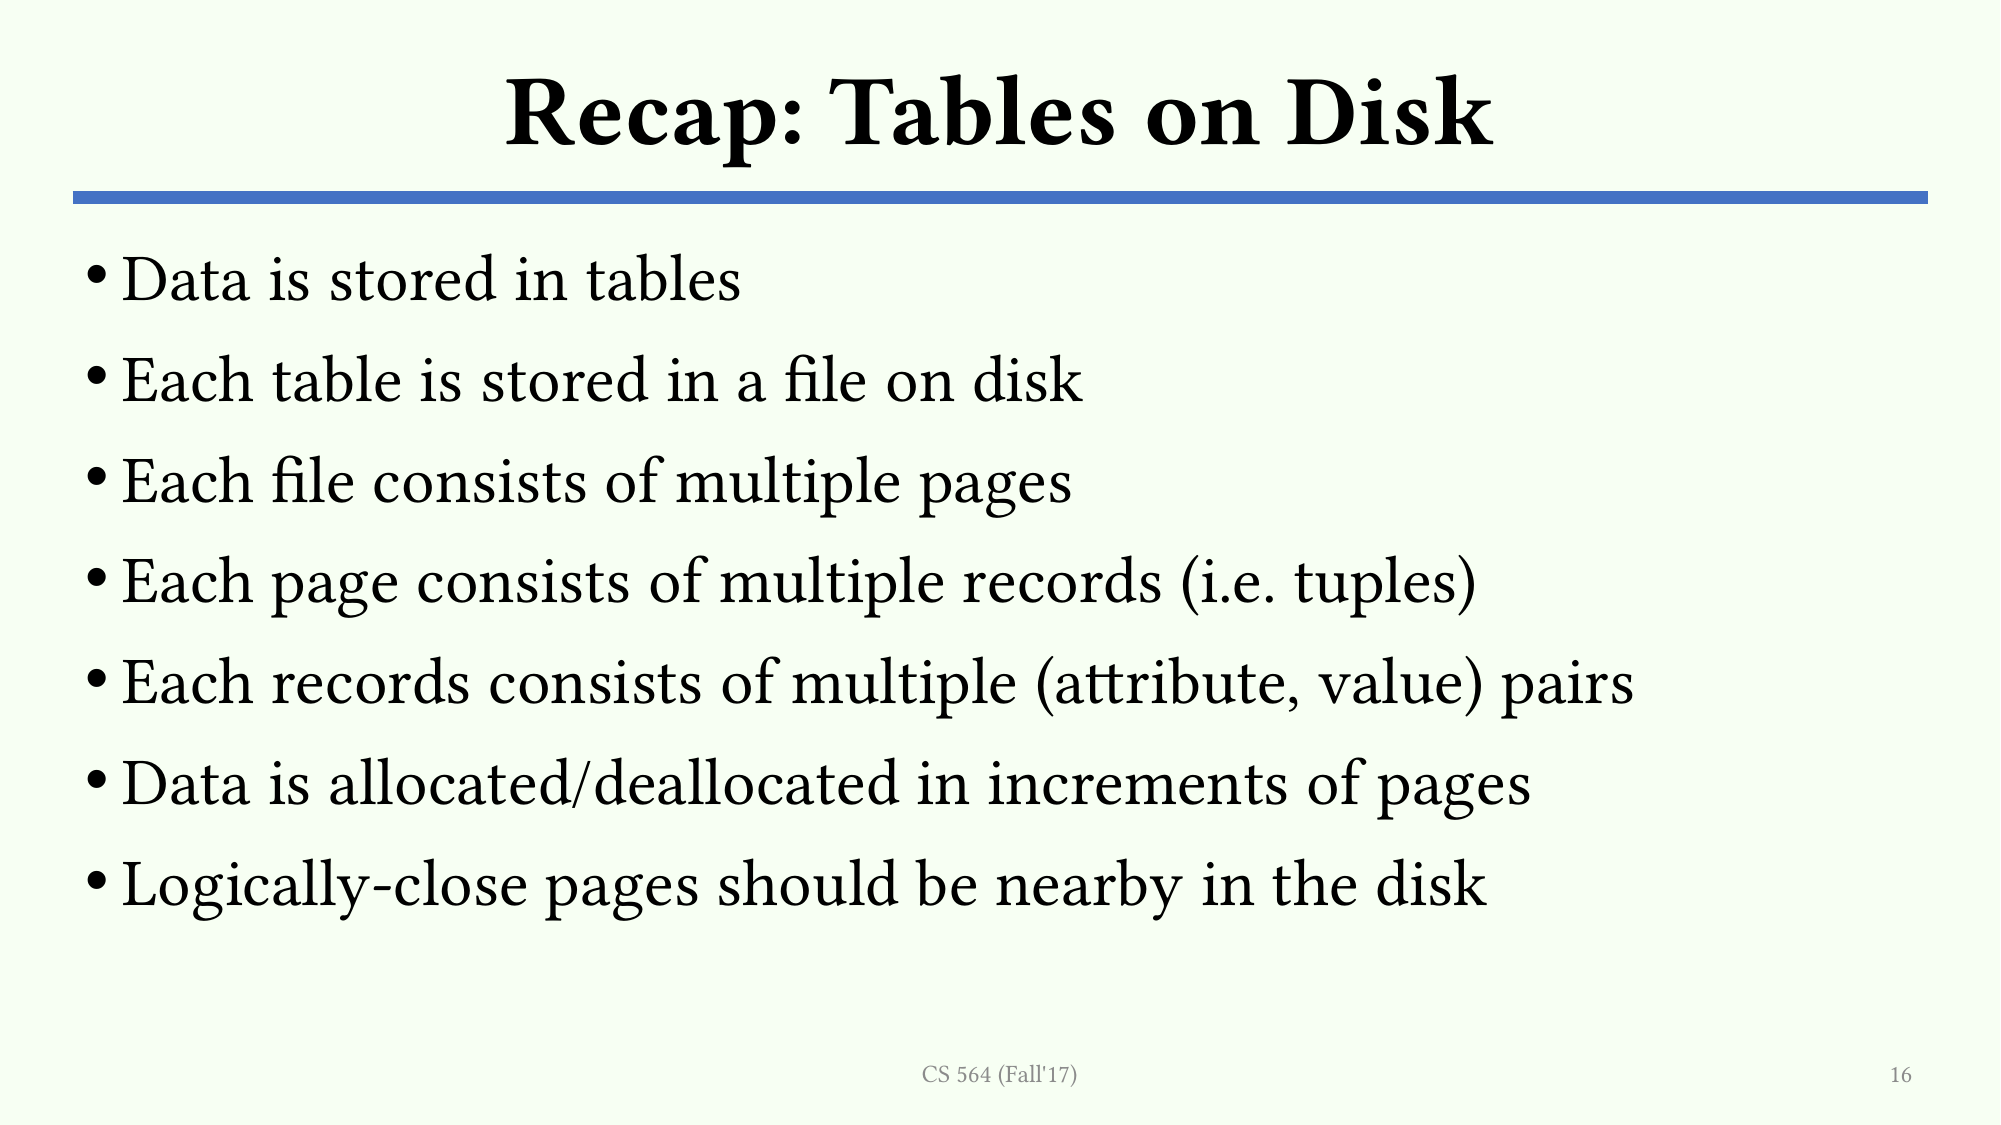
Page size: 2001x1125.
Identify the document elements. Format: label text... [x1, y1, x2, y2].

title Recap: Tables on Disk [70, 35, 1930, 189]
footer CS 564 (Fall'17) [662, 1042, 1338, 1103]
list Data is stored in tables Each table is stored in a file on disk Each file consists of multiple pages Each page consists of multiple records (i.e. tuples) Each records consists of multiple (attribute, value) pairs Data is allocated/deallocated in increments of pages Logically-close pages should be nearby in the disk [70, 225, 1930, 1027]
slide_number 16 [1412, 1042, 1928, 1103]
